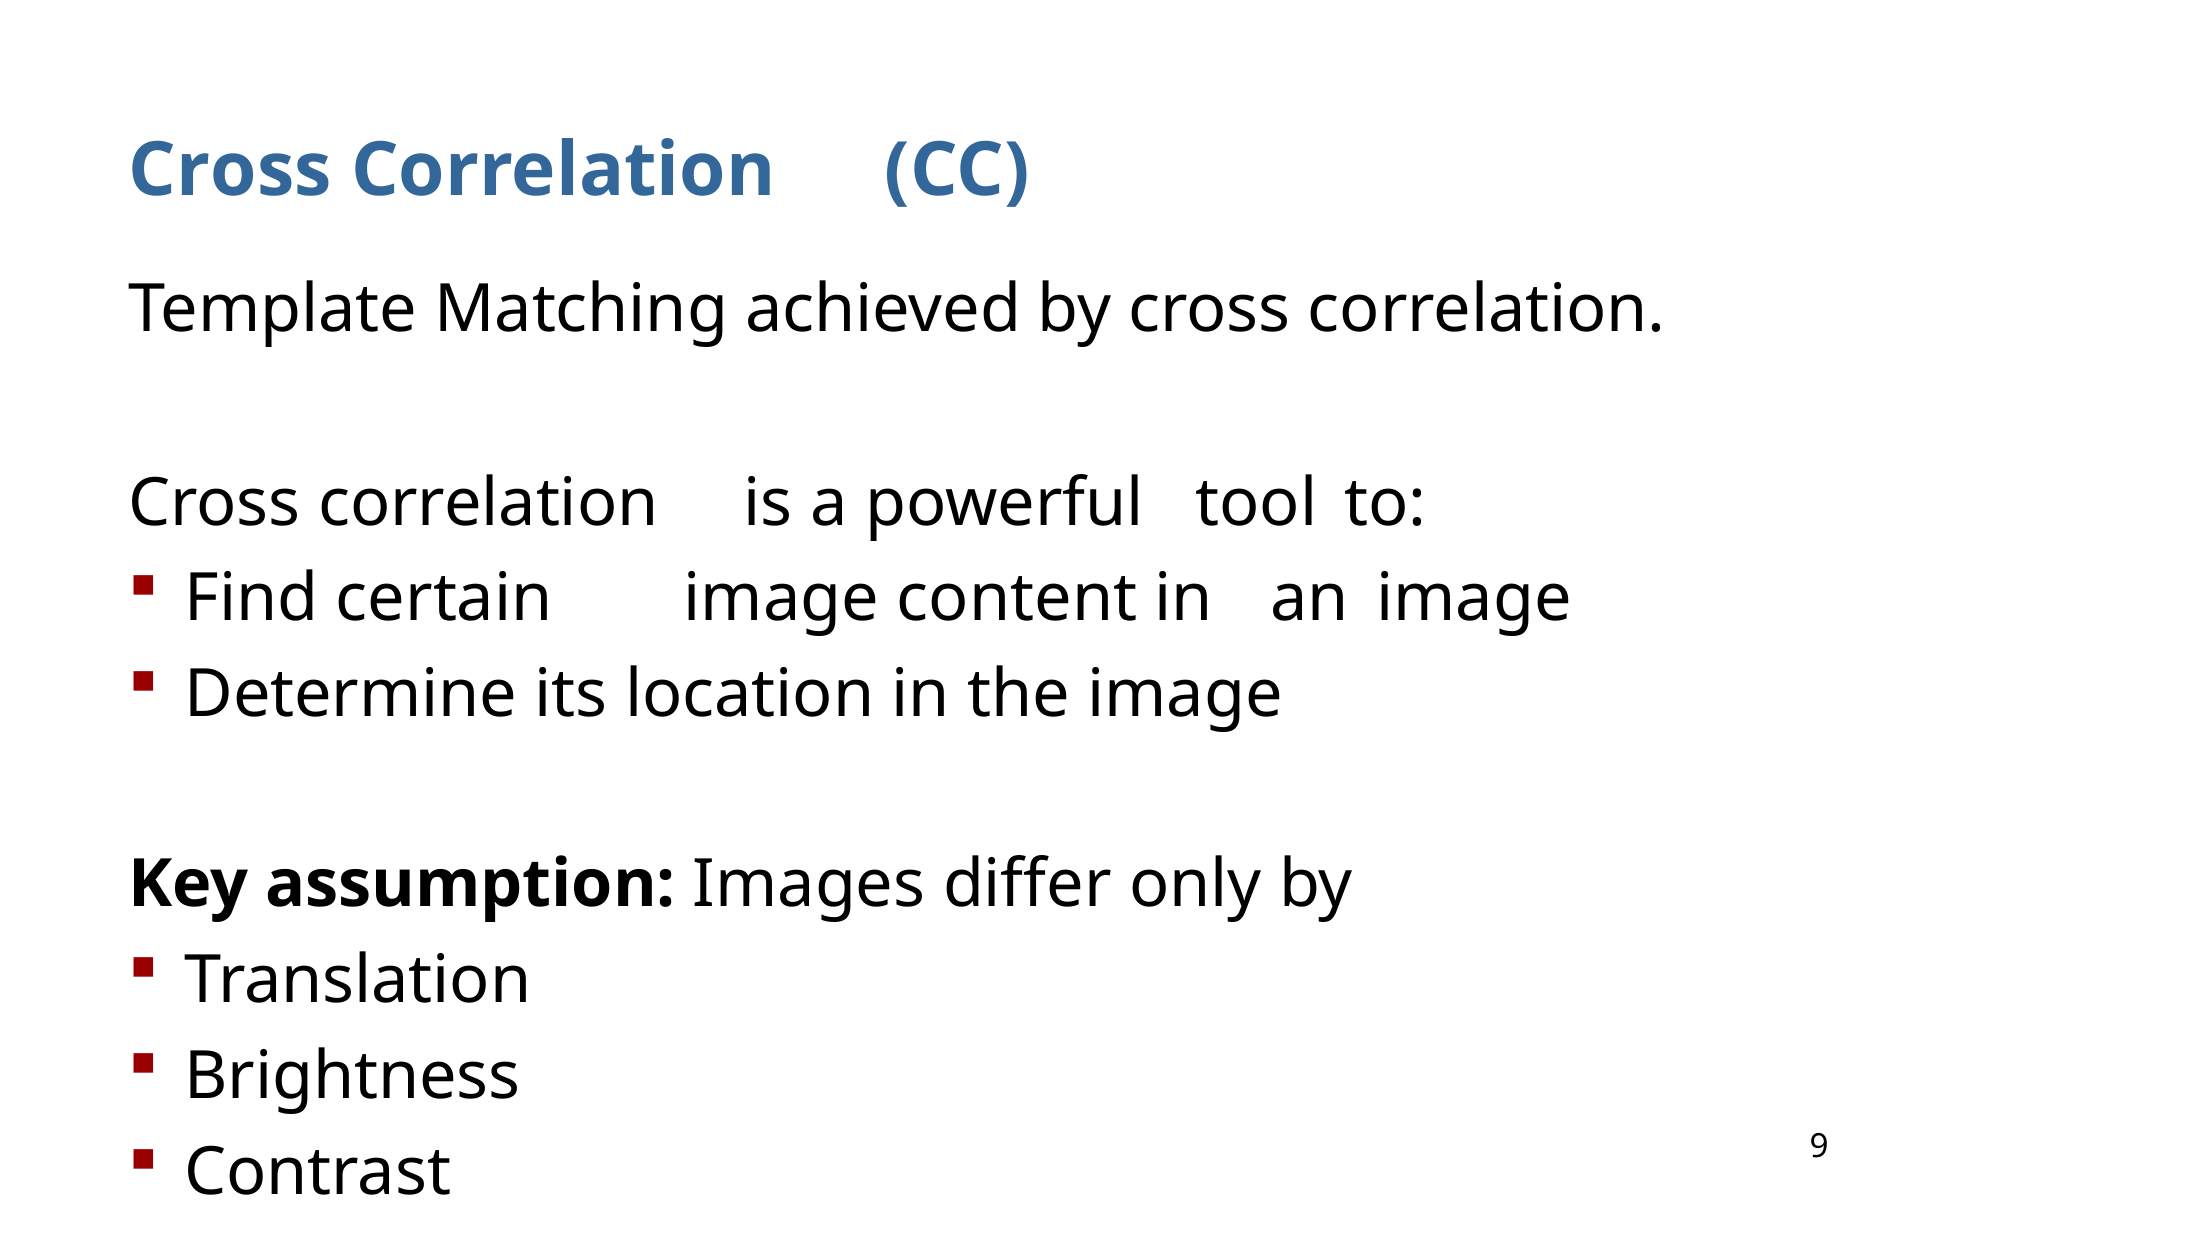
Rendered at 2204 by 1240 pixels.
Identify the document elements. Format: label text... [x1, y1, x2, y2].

list Template Matching achieved by cross correlation. Cross correlation is a powerful tool to: Find certain image content in an image Determine its location in the image Key assumption: Images differ only by Translation Brightness Contrast [101, 247, 2165, 1208]
title Cross Correlation (CC) [126, 118, 1452, 247]
text_box 9 [1807, 1121, 1833, 1164]
